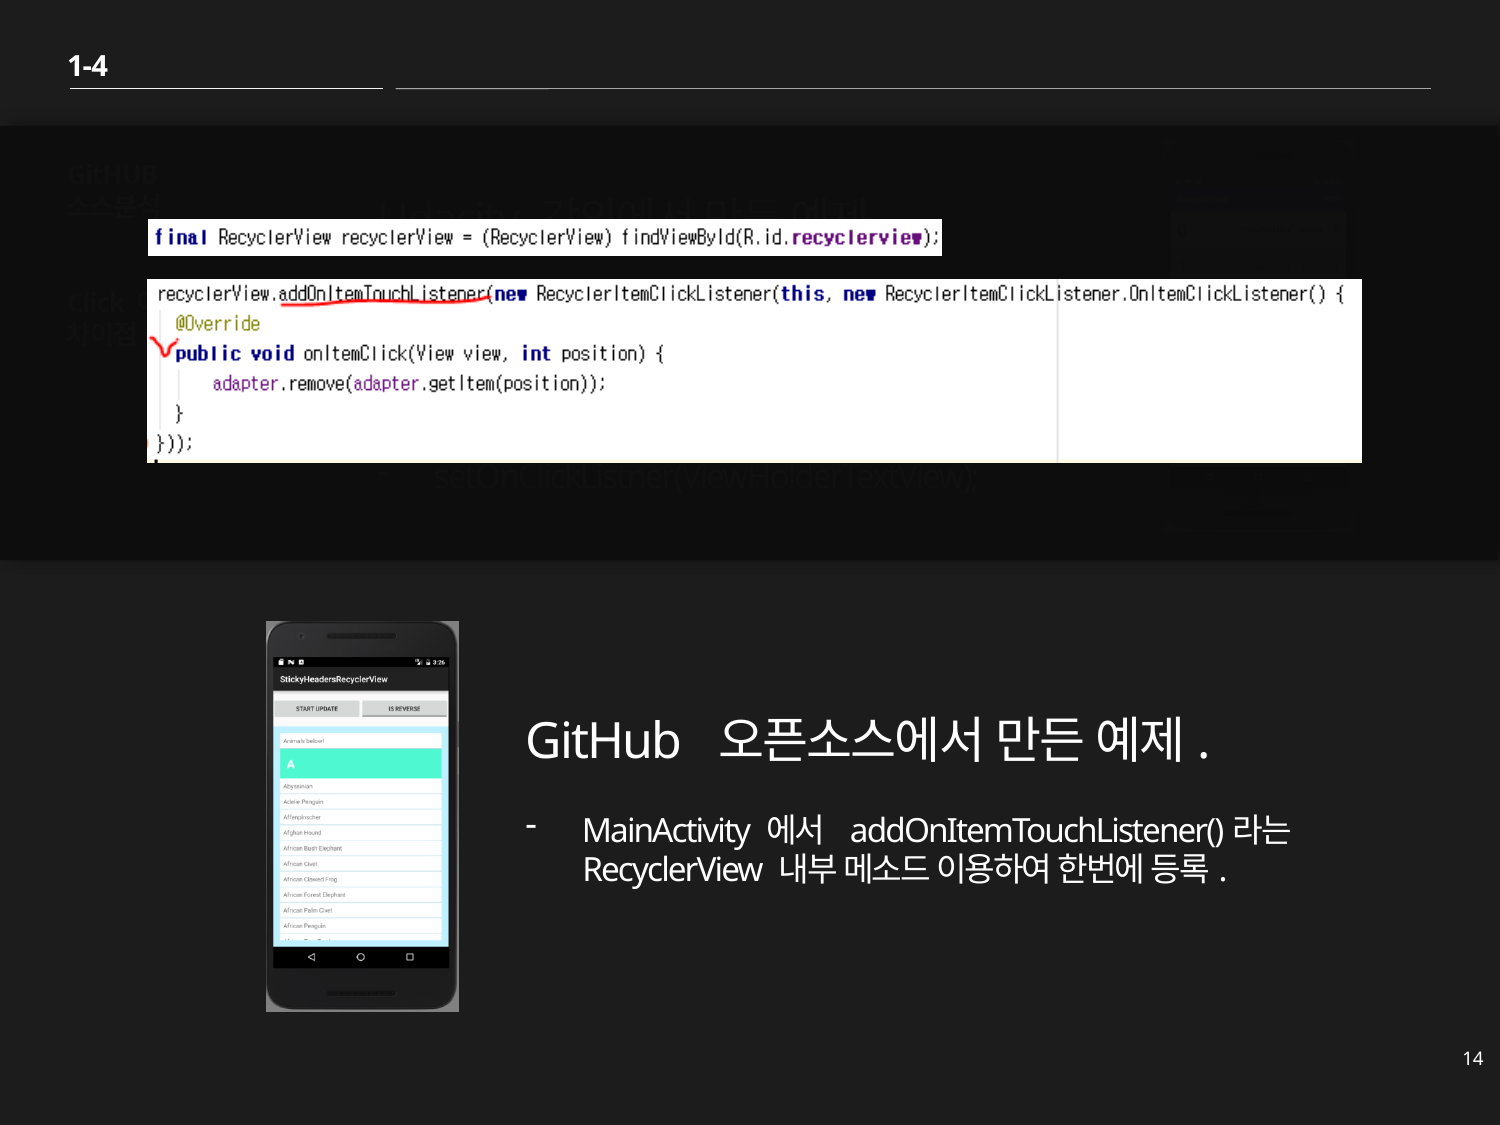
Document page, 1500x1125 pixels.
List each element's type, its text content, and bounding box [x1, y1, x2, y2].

picture [147, 139, 1362, 533]
text_box GitHub 오픈소스에서 만든 예제. MainActivity 에서 addOnItemTouchListener()라는 RecyclerView 내부 메소드 이용하여 한번에 등록. [510, 609, 1407, 988]
picture [147, 219, 943, 257]
picture [266, 621, 459, 1012]
text_box 14 [1377, 1039, 1499, 1080]
text_box 1-4 [52, 39, 123, 90]
text_box [0, 124, 1500, 562]
